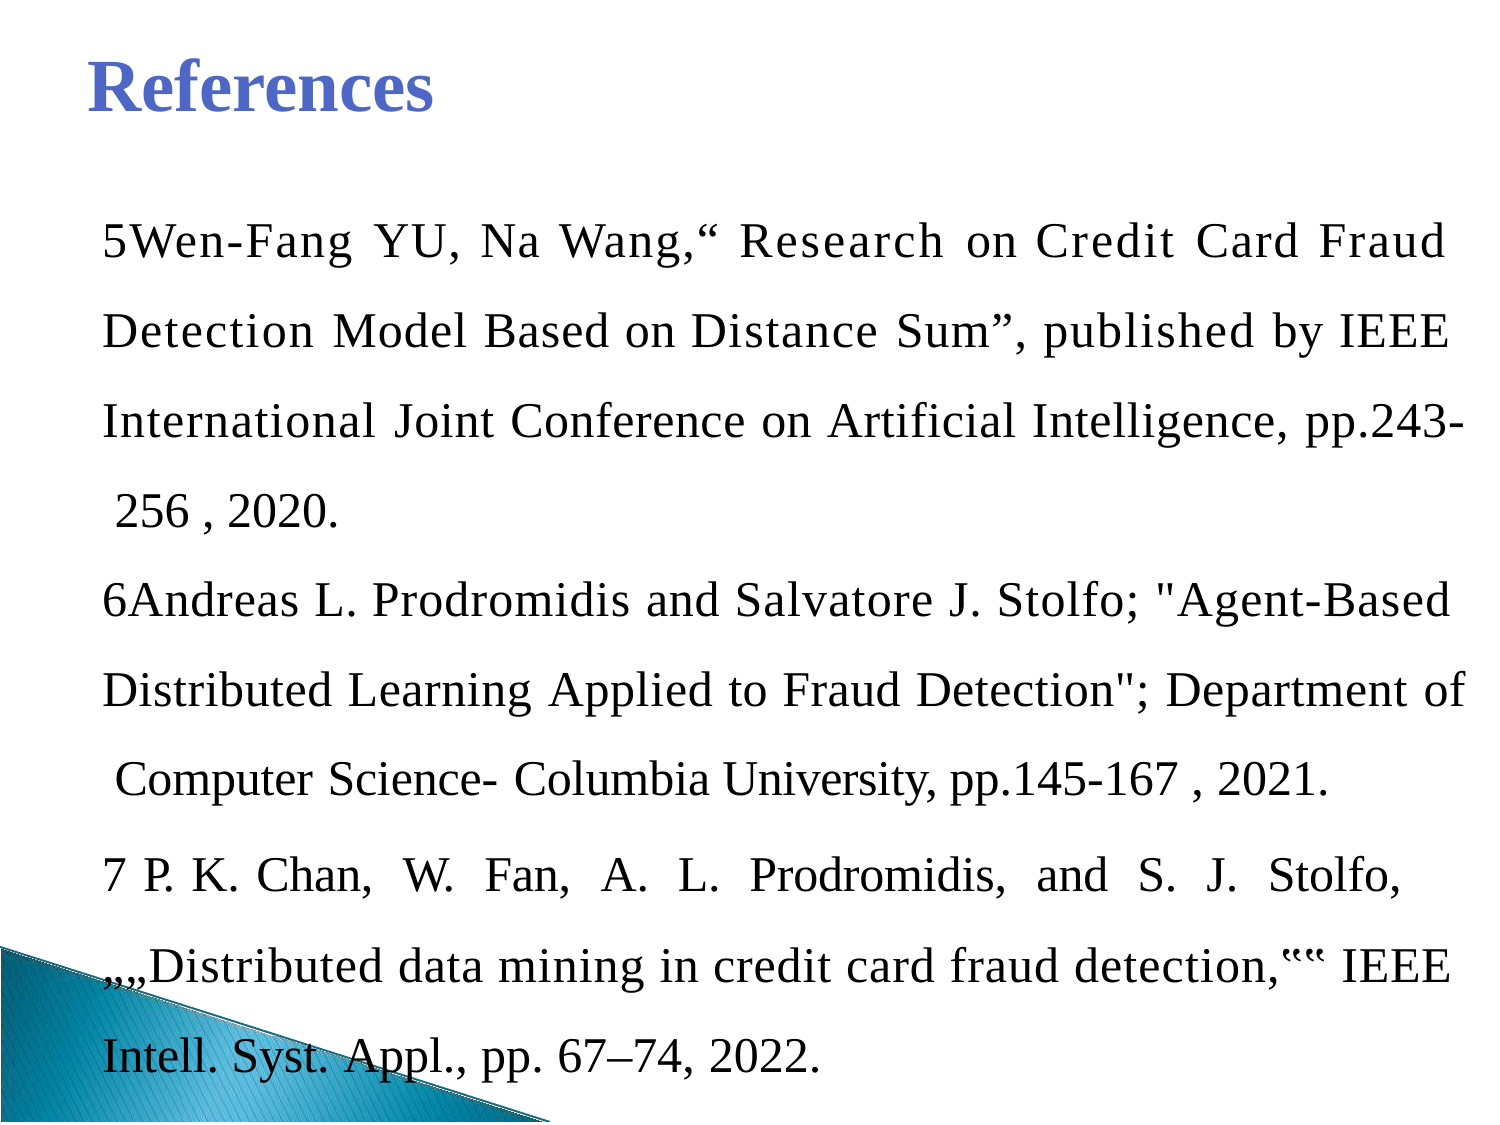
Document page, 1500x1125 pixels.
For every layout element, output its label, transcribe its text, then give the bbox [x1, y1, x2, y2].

title References [85, 34, 440, 225]
text_box 5Wen-Fang YU, Na Wang,“ Research on Credit Card Fraud Detection Model Based on Distance Sum”, published by IEEE International Joint Conference on Artificial Intelligence, pp.243- 256 , 2020. 6Andreas L. Prodromidis and Salvatore J. Stolfo; "Agent-Based Distributed Learning Applied to Fraud Detection"; Department of Computer Science- Columbia University, pp.145-167 , 2021. 7 P. K. Chan, W. Fan, A. L. Prodromidis, and S. J. Stolfo, „„Distributed data mining in credit card fraud detection,‟‟ IEEE Intell. Syst. Appl., pp. 67–74, 2022. [99, 174, 1467, 1083]
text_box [0, 945, 551, 1123]
